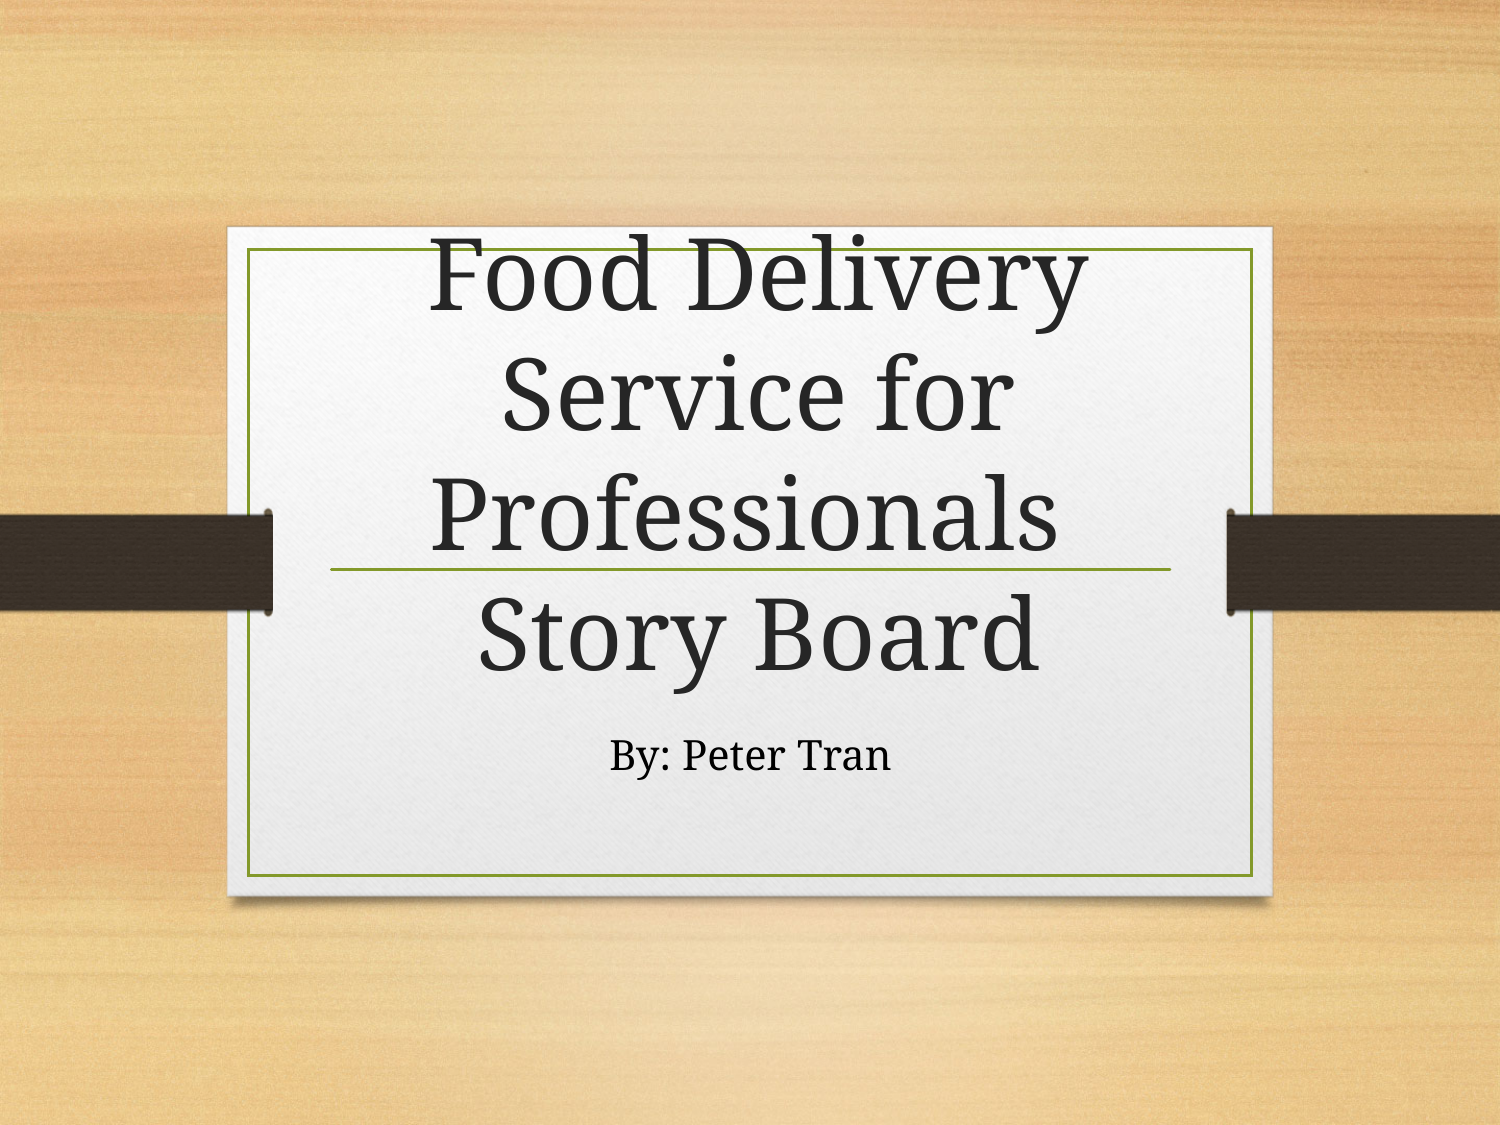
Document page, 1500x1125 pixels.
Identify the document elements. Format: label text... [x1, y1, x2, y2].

subtitle By: Peter Tran [191, 721, 1310, 817]
picture [0, 0, 1500, 1125]
title Food Delivery Service for Professionals Story Board [269, 304, 1248, 698]
